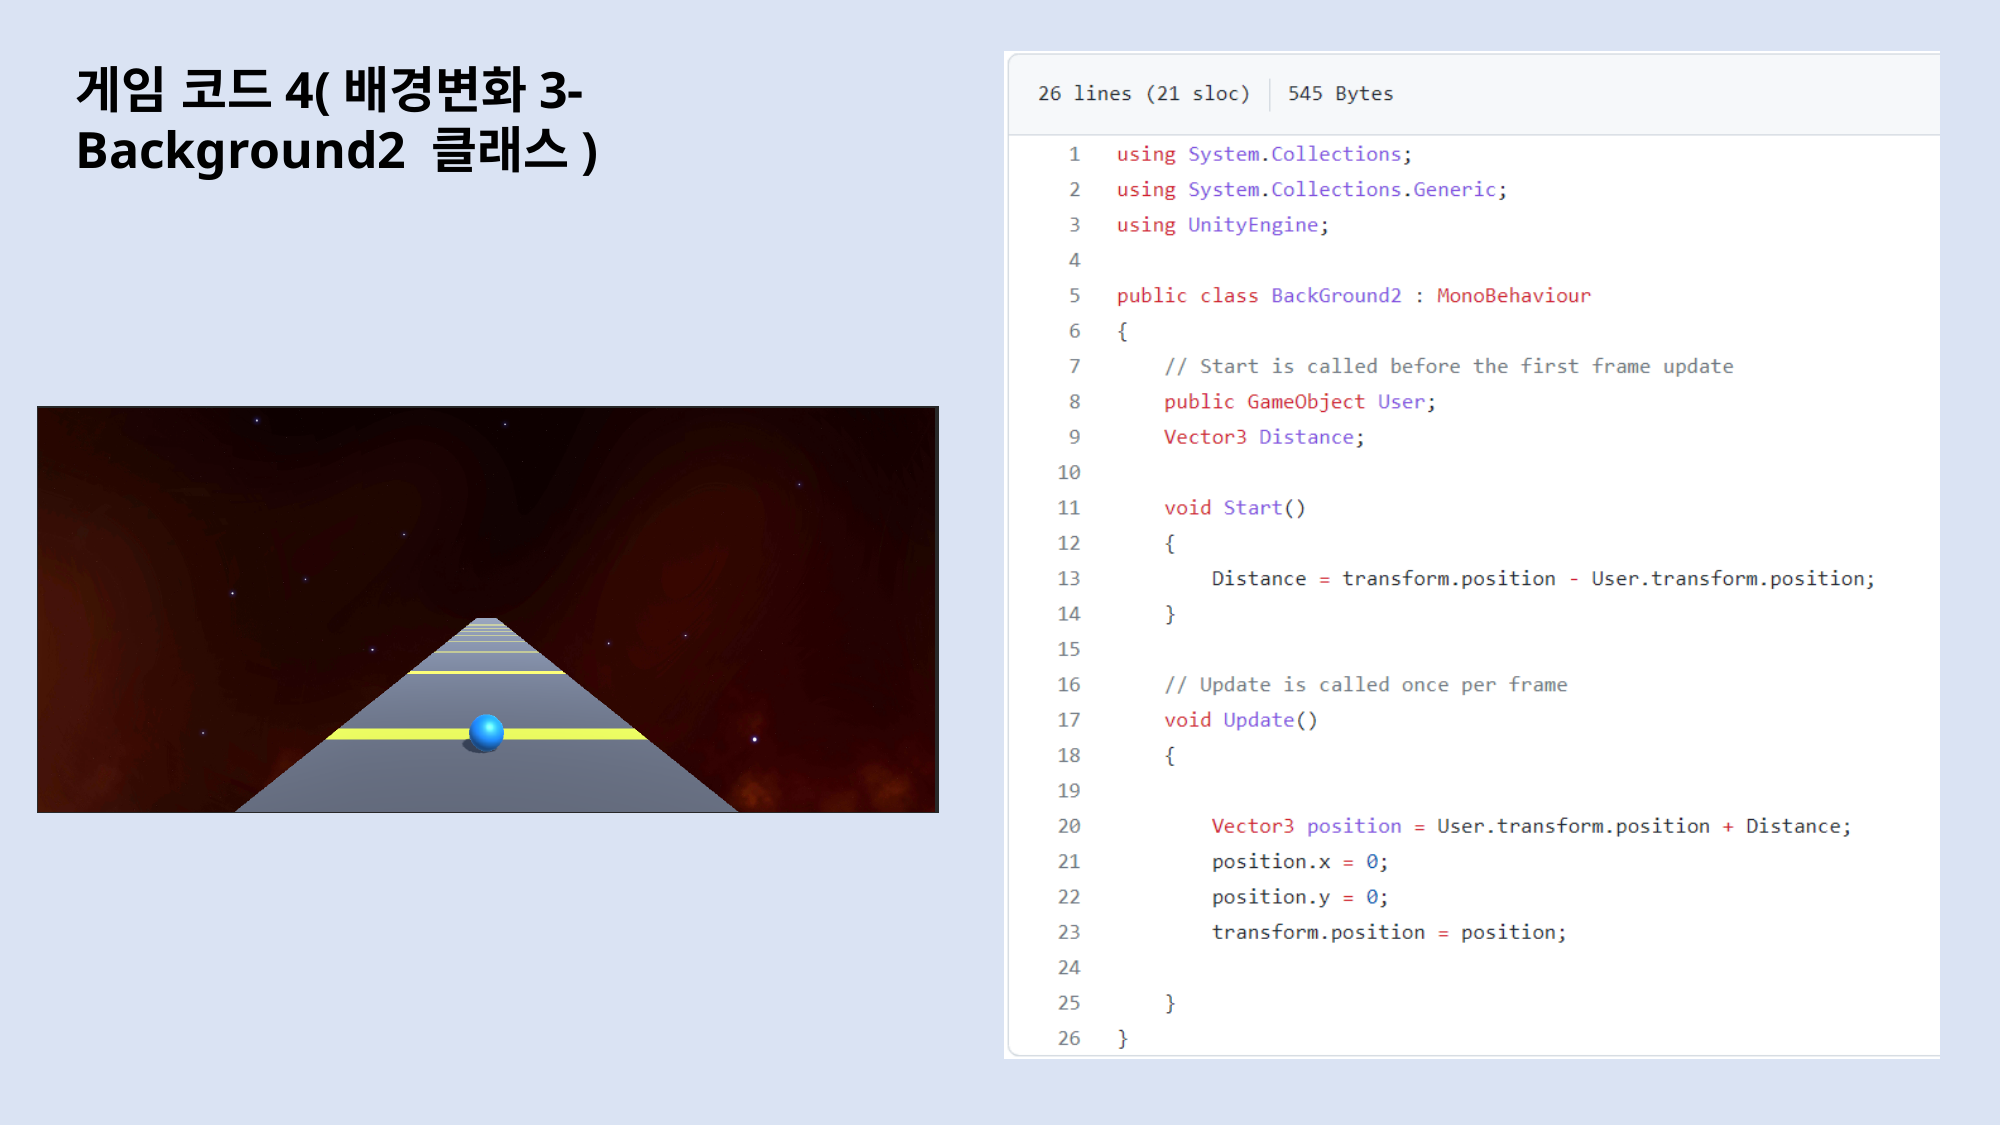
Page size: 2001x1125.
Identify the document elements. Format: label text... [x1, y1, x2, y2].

picture [1004, 51, 1940, 1059]
text_box 게임 코드4(배경변화3-Background2 클래스) [60, 51, 732, 187]
picture [37, 406, 939, 813]
